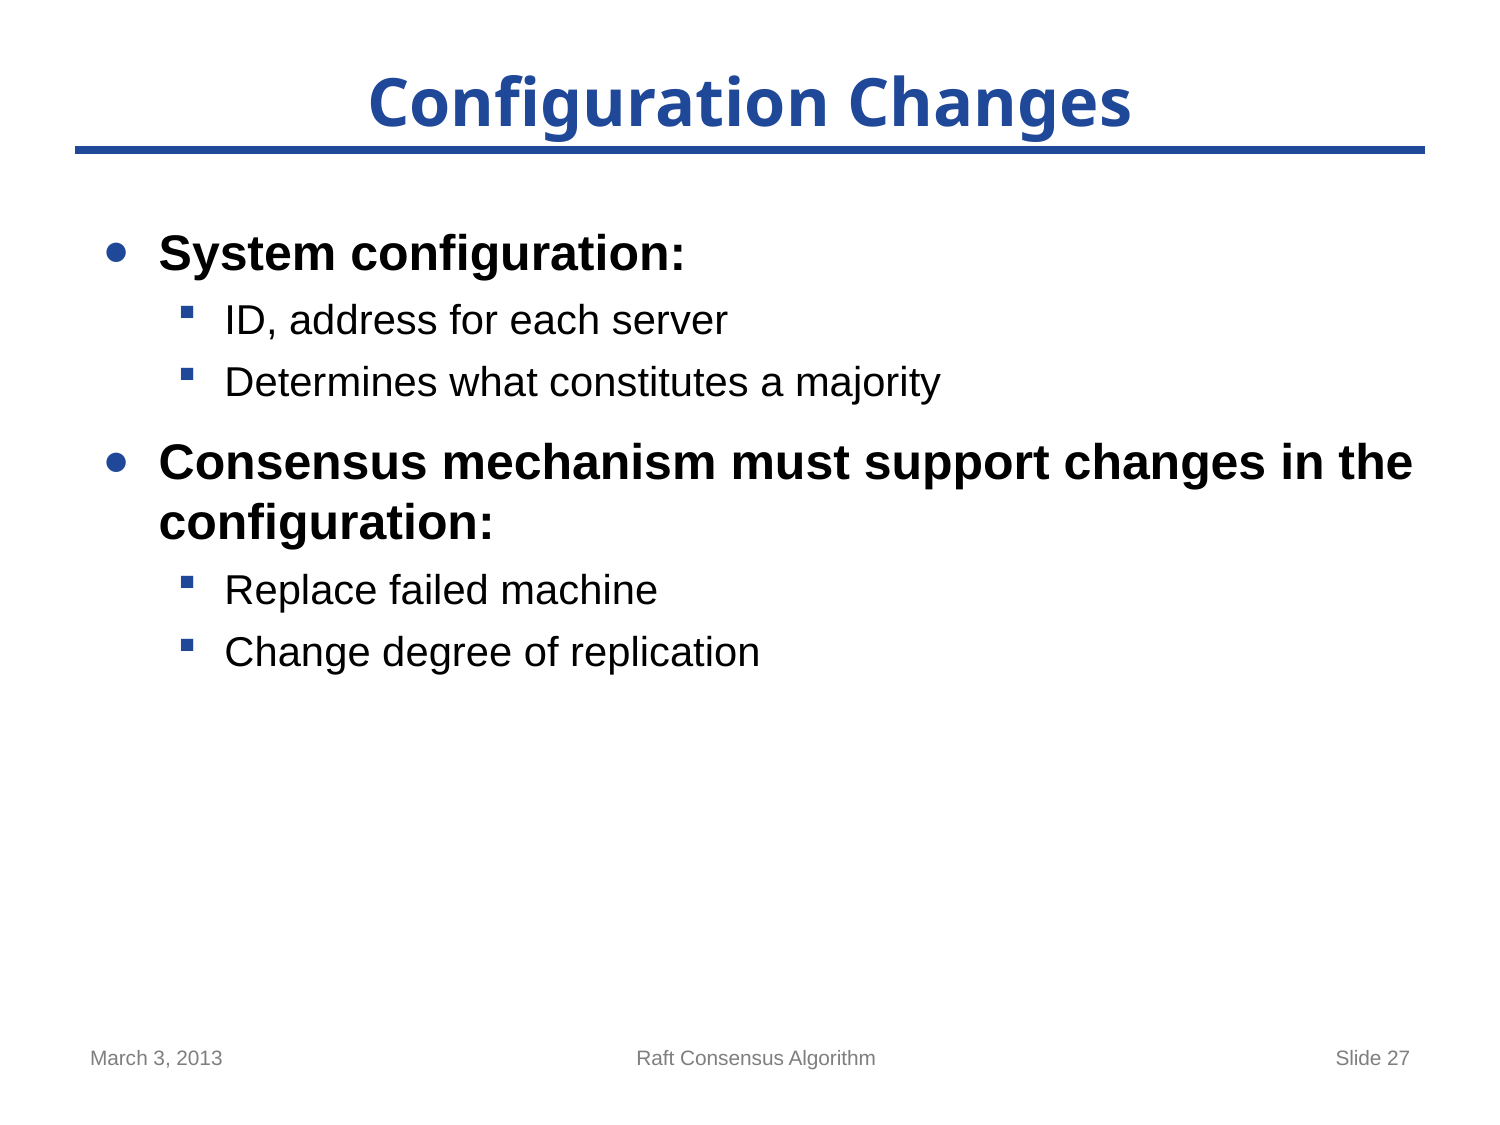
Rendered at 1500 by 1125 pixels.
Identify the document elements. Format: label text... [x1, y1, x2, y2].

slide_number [75, 1037, 425, 1103]
title Configuration Changes [75, 50, 1425, 150]
slide_number Slide 27 [1074, 1037, 1425, 1103]
footer Raft Consensus Algorithm [474, 1037, 1038, 1103]
list System configuration: ID, address for each server Determines what constitutes a majority Consensus mechanism must support changes in the configuration: Replace failed machine Change degree of replication [87, 212, 1438, 875]
